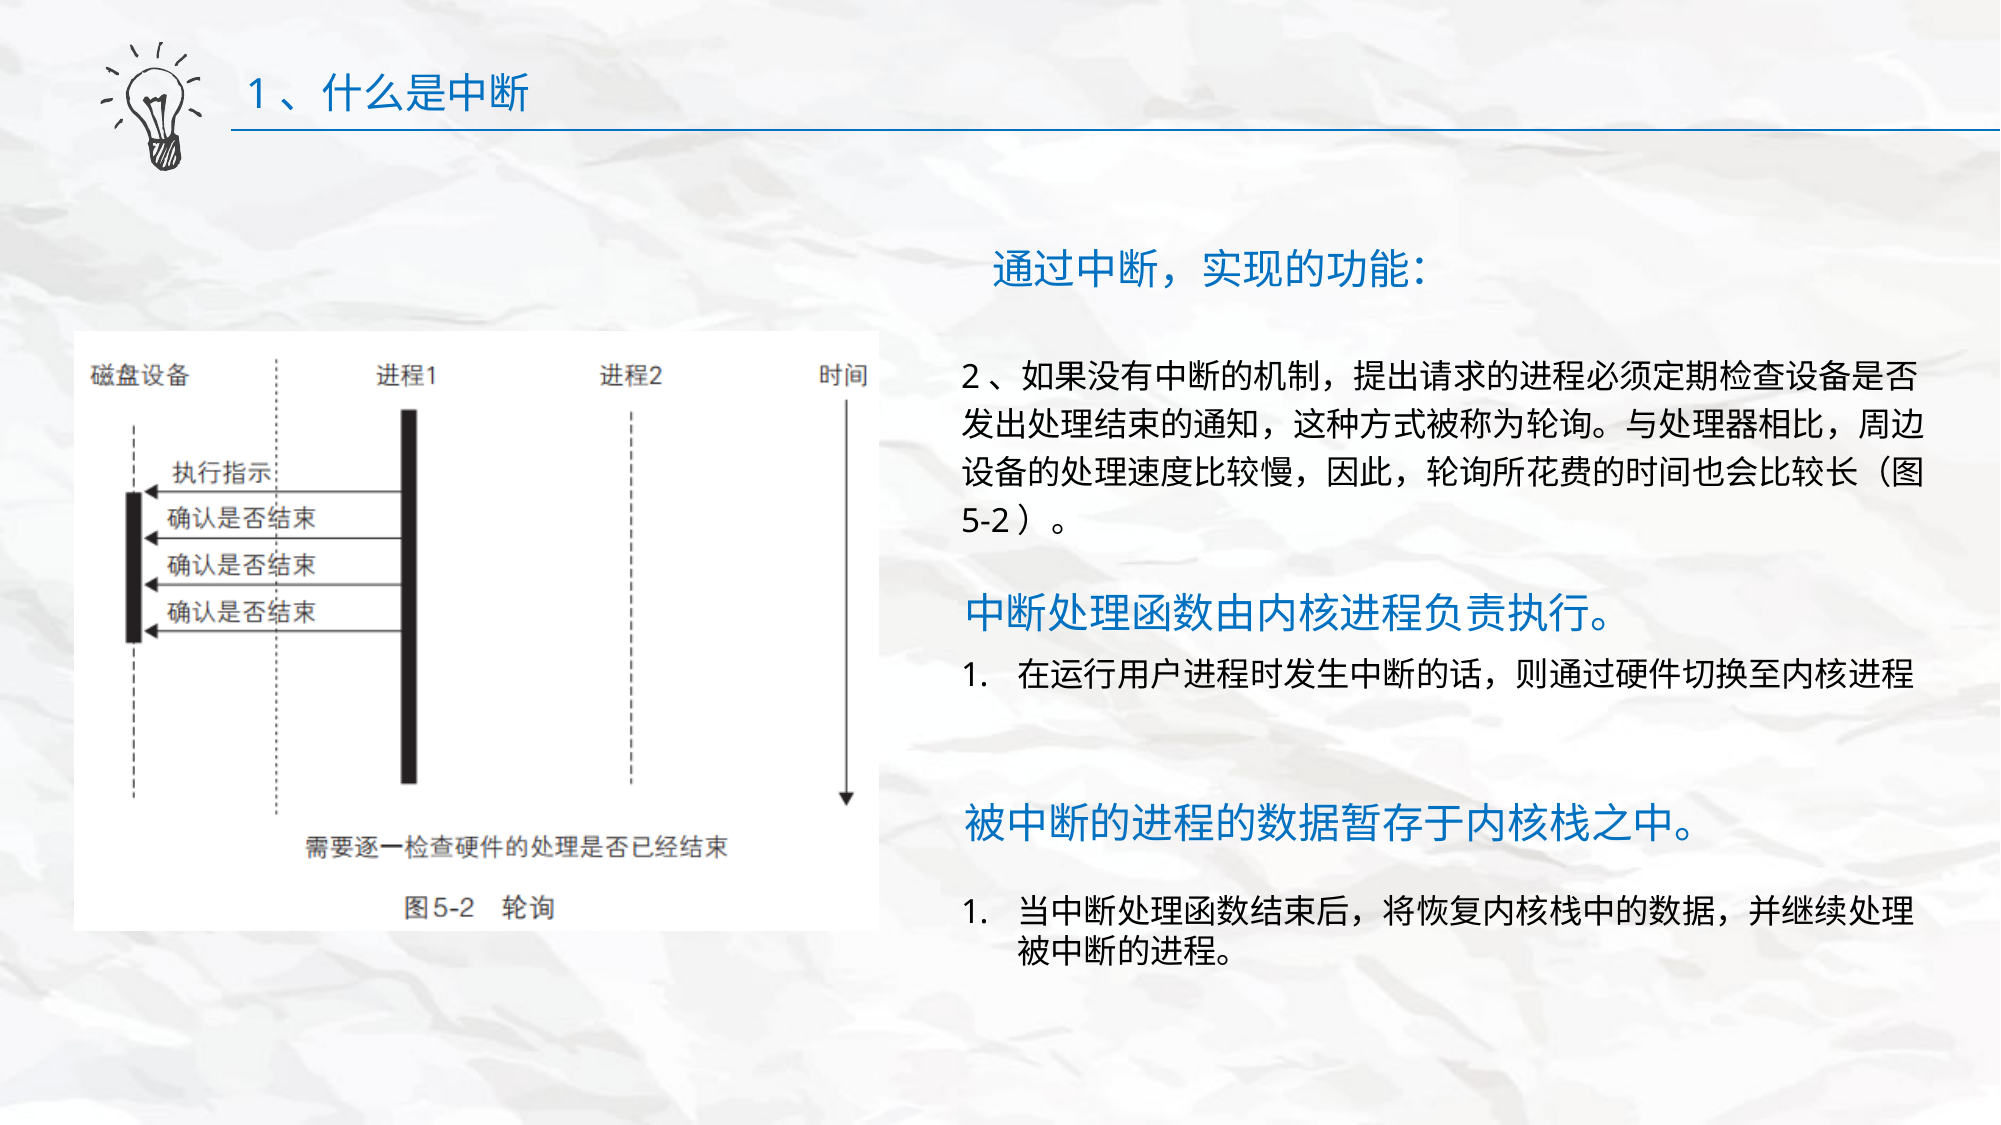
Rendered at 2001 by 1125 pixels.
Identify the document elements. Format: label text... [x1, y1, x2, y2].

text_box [946, 235, 1953, 980]
text_box 1、什么是中断 [231, 59, 722, 125]
picture [0, 0, 2000, 1125]
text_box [100, 41, 203, 172]
